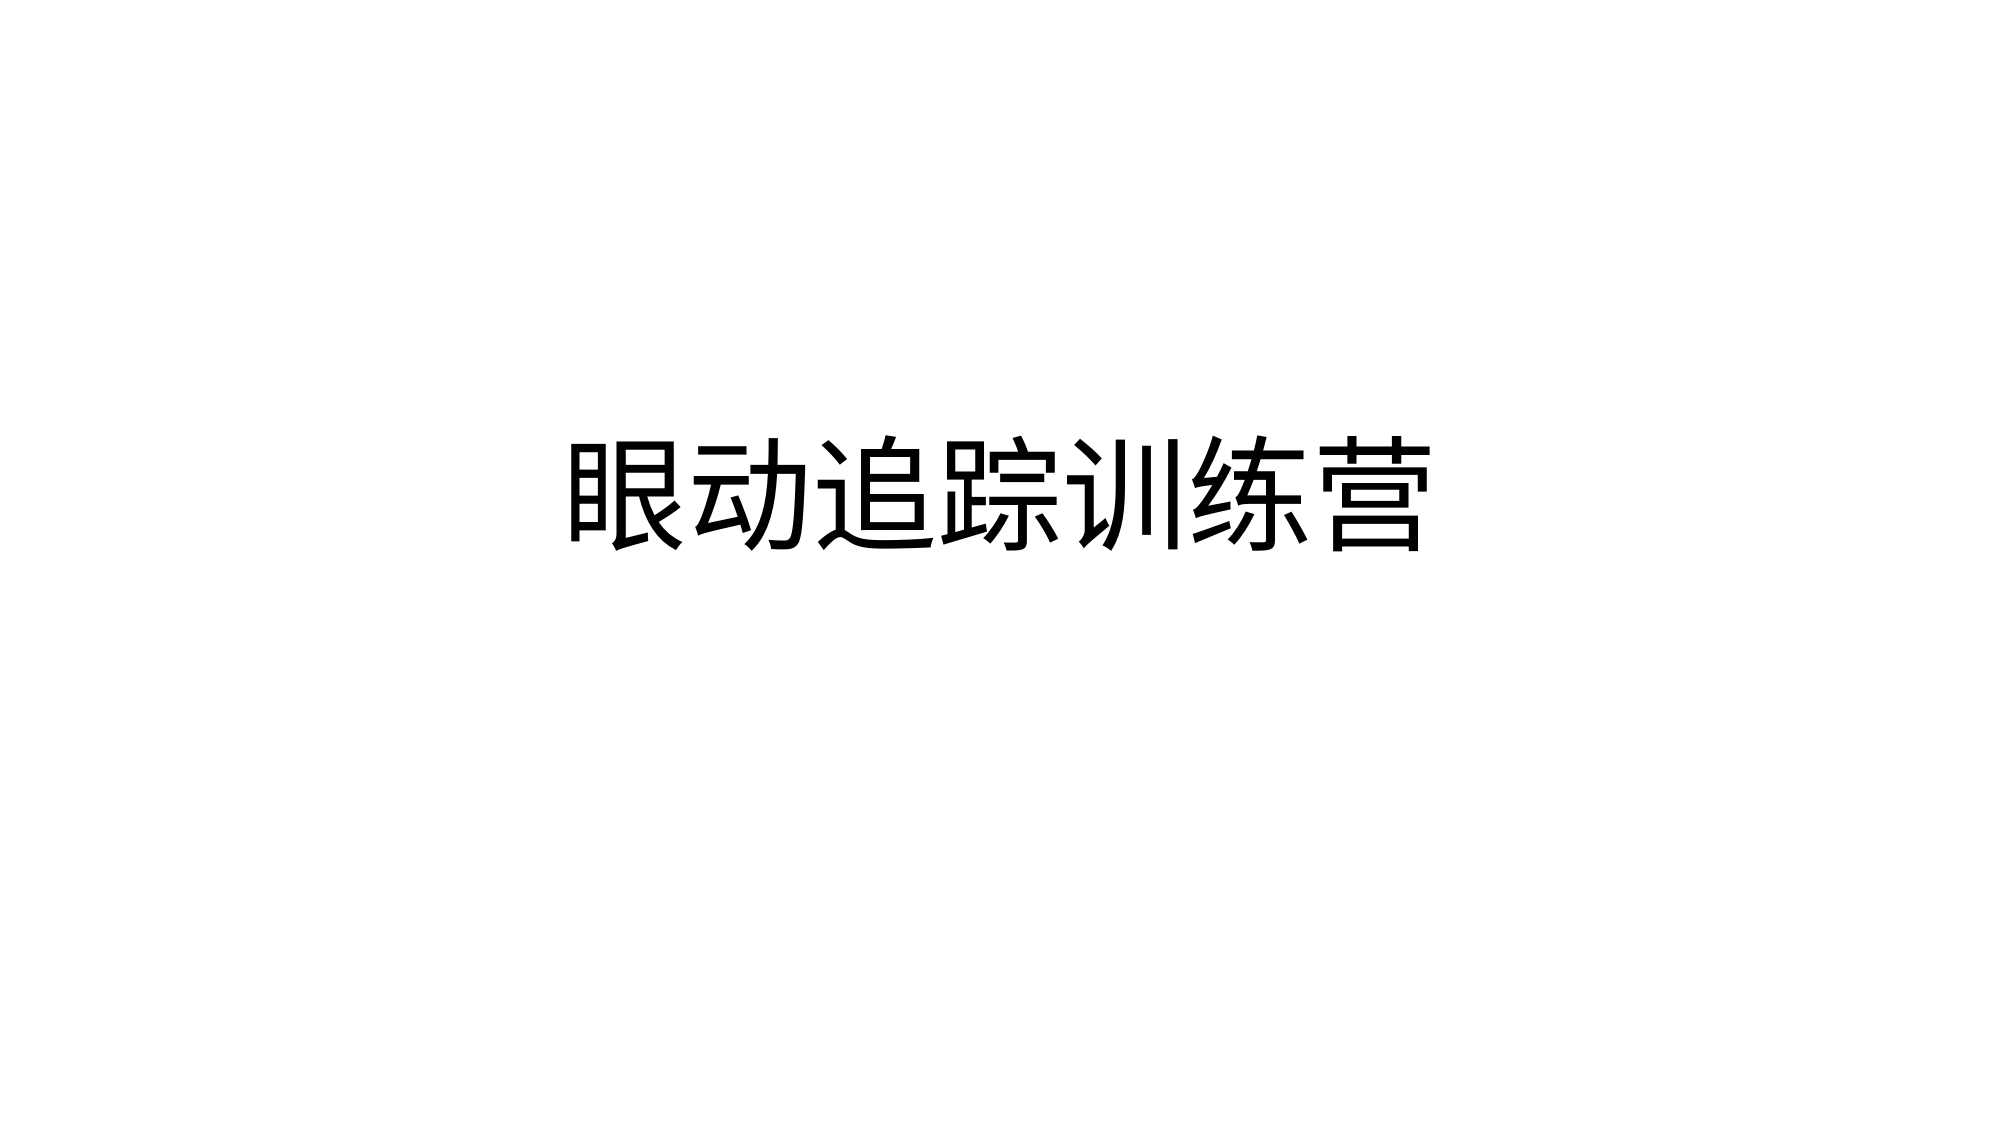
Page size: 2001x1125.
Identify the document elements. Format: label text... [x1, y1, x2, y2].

title 眼动追踪训练营 [249, 184, 1750, 576]
